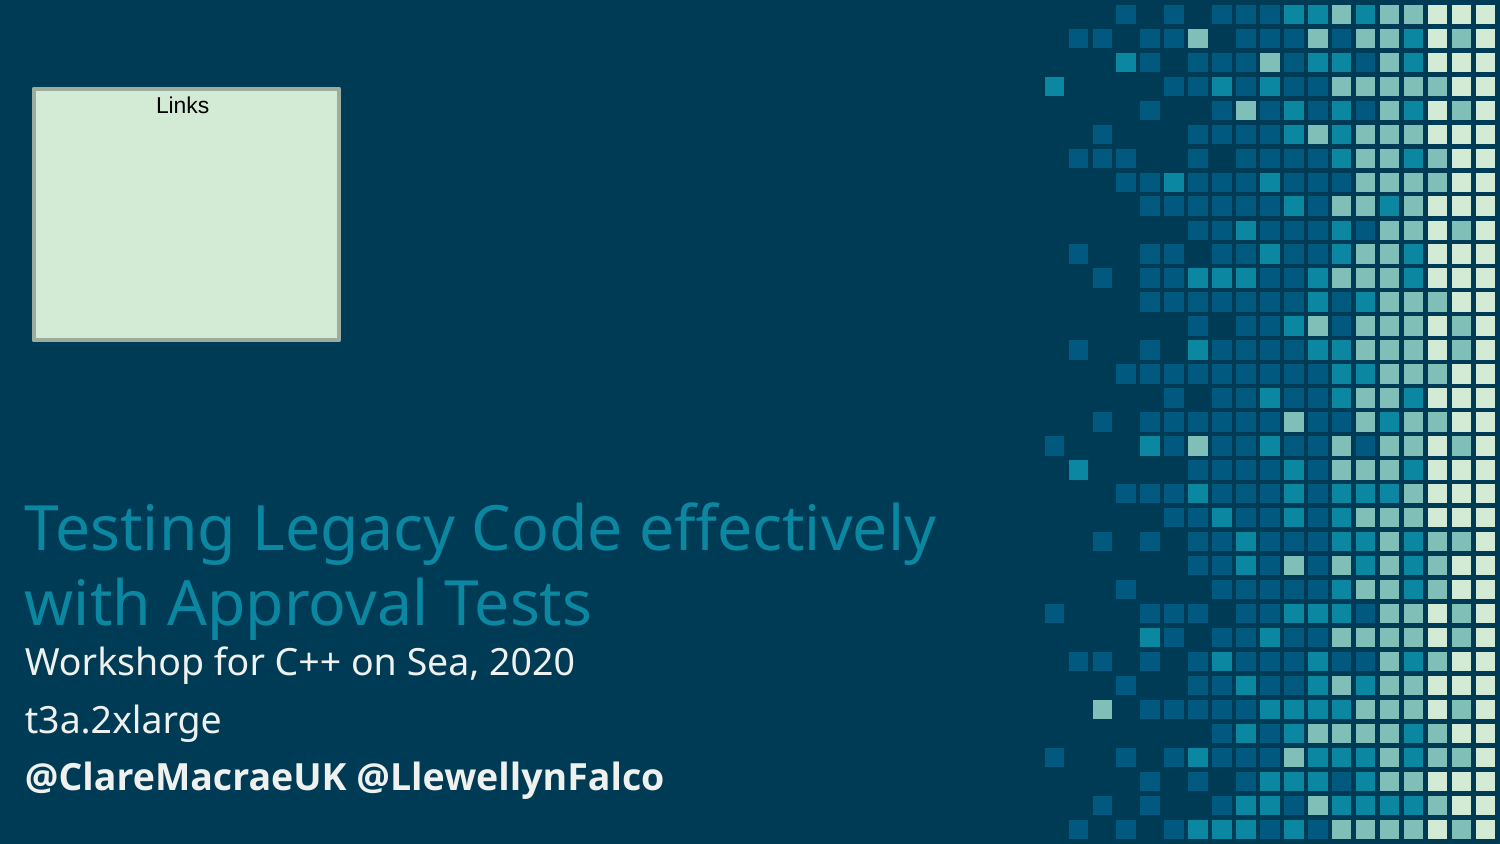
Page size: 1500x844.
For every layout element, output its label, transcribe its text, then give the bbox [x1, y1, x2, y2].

text_box Testing Legacy Code effectively with Approval Tests Workshop for C++ on Sea, 2020 t3a.2xlarge @ClareMacraeUK @LlewellynFalco [9, 262, 1058, 814]
text_box Links [141, 83, 225, 126]
text_box [32, 87, 341, 342]
